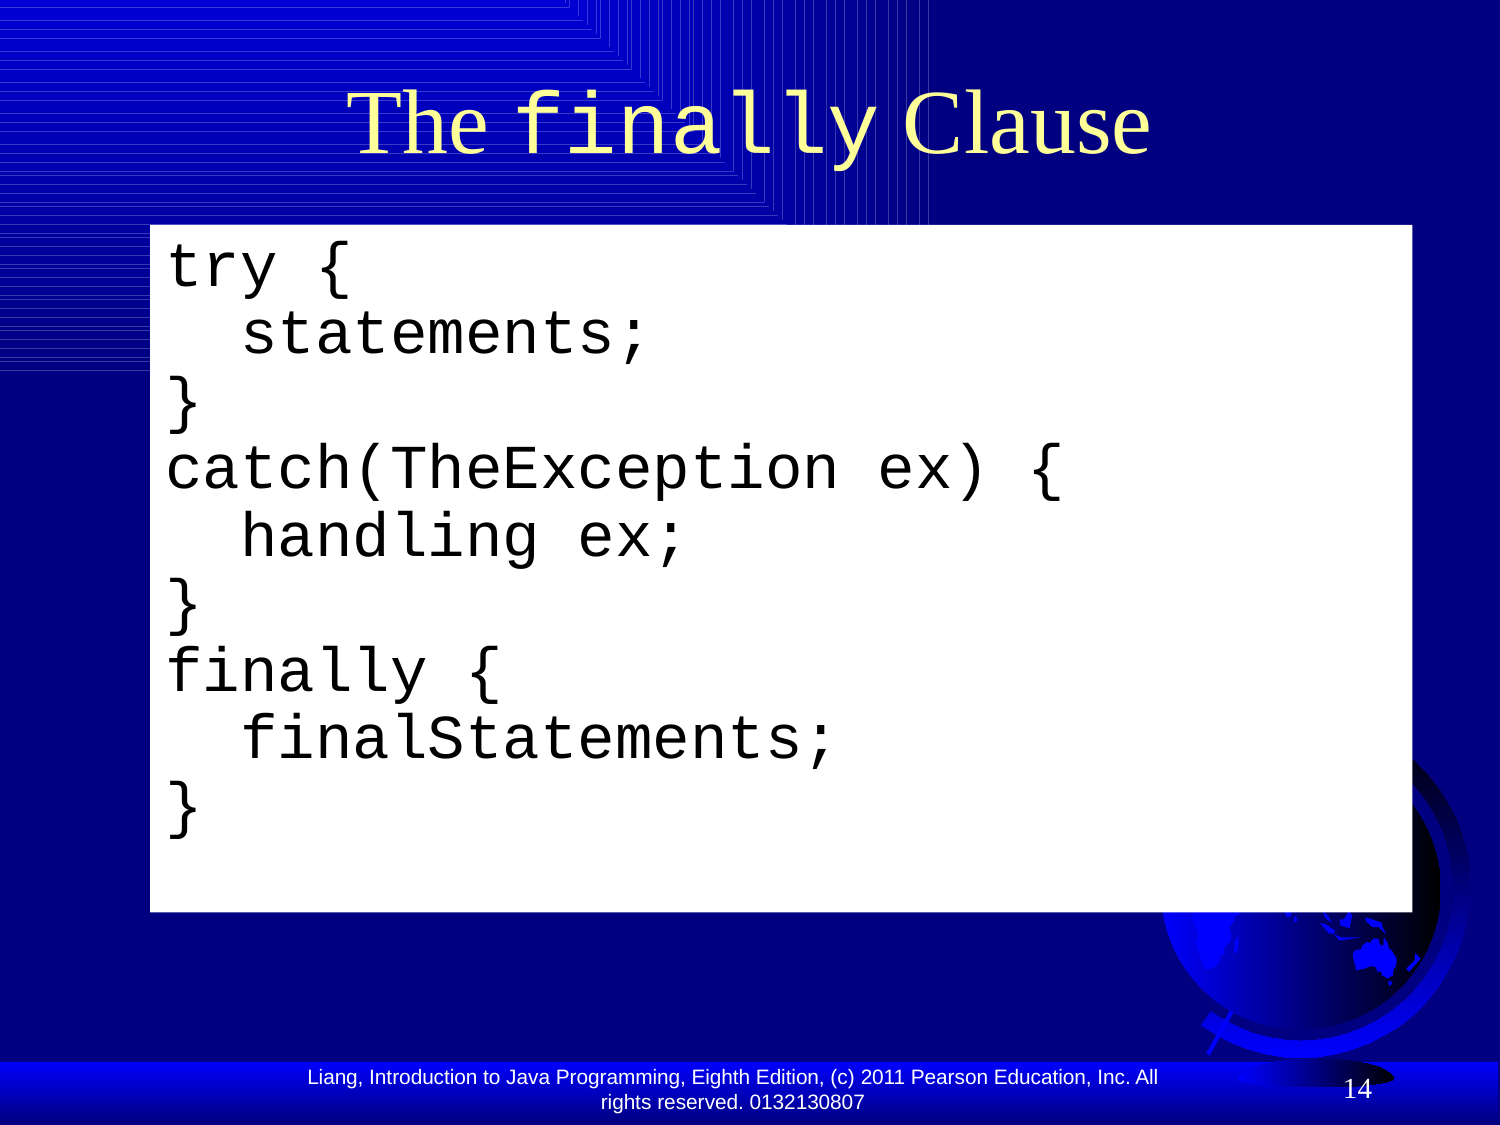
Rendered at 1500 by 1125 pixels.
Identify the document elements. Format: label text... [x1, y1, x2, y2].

list try { statements; } catch(TheException ex) { handling ex; } finally { finalStatements; } [150, 224, 1413, 913]
title The finally Clause [112, 0, 1388, 235]
slide_number 14 [1074, 1049, 1388, 1125]
